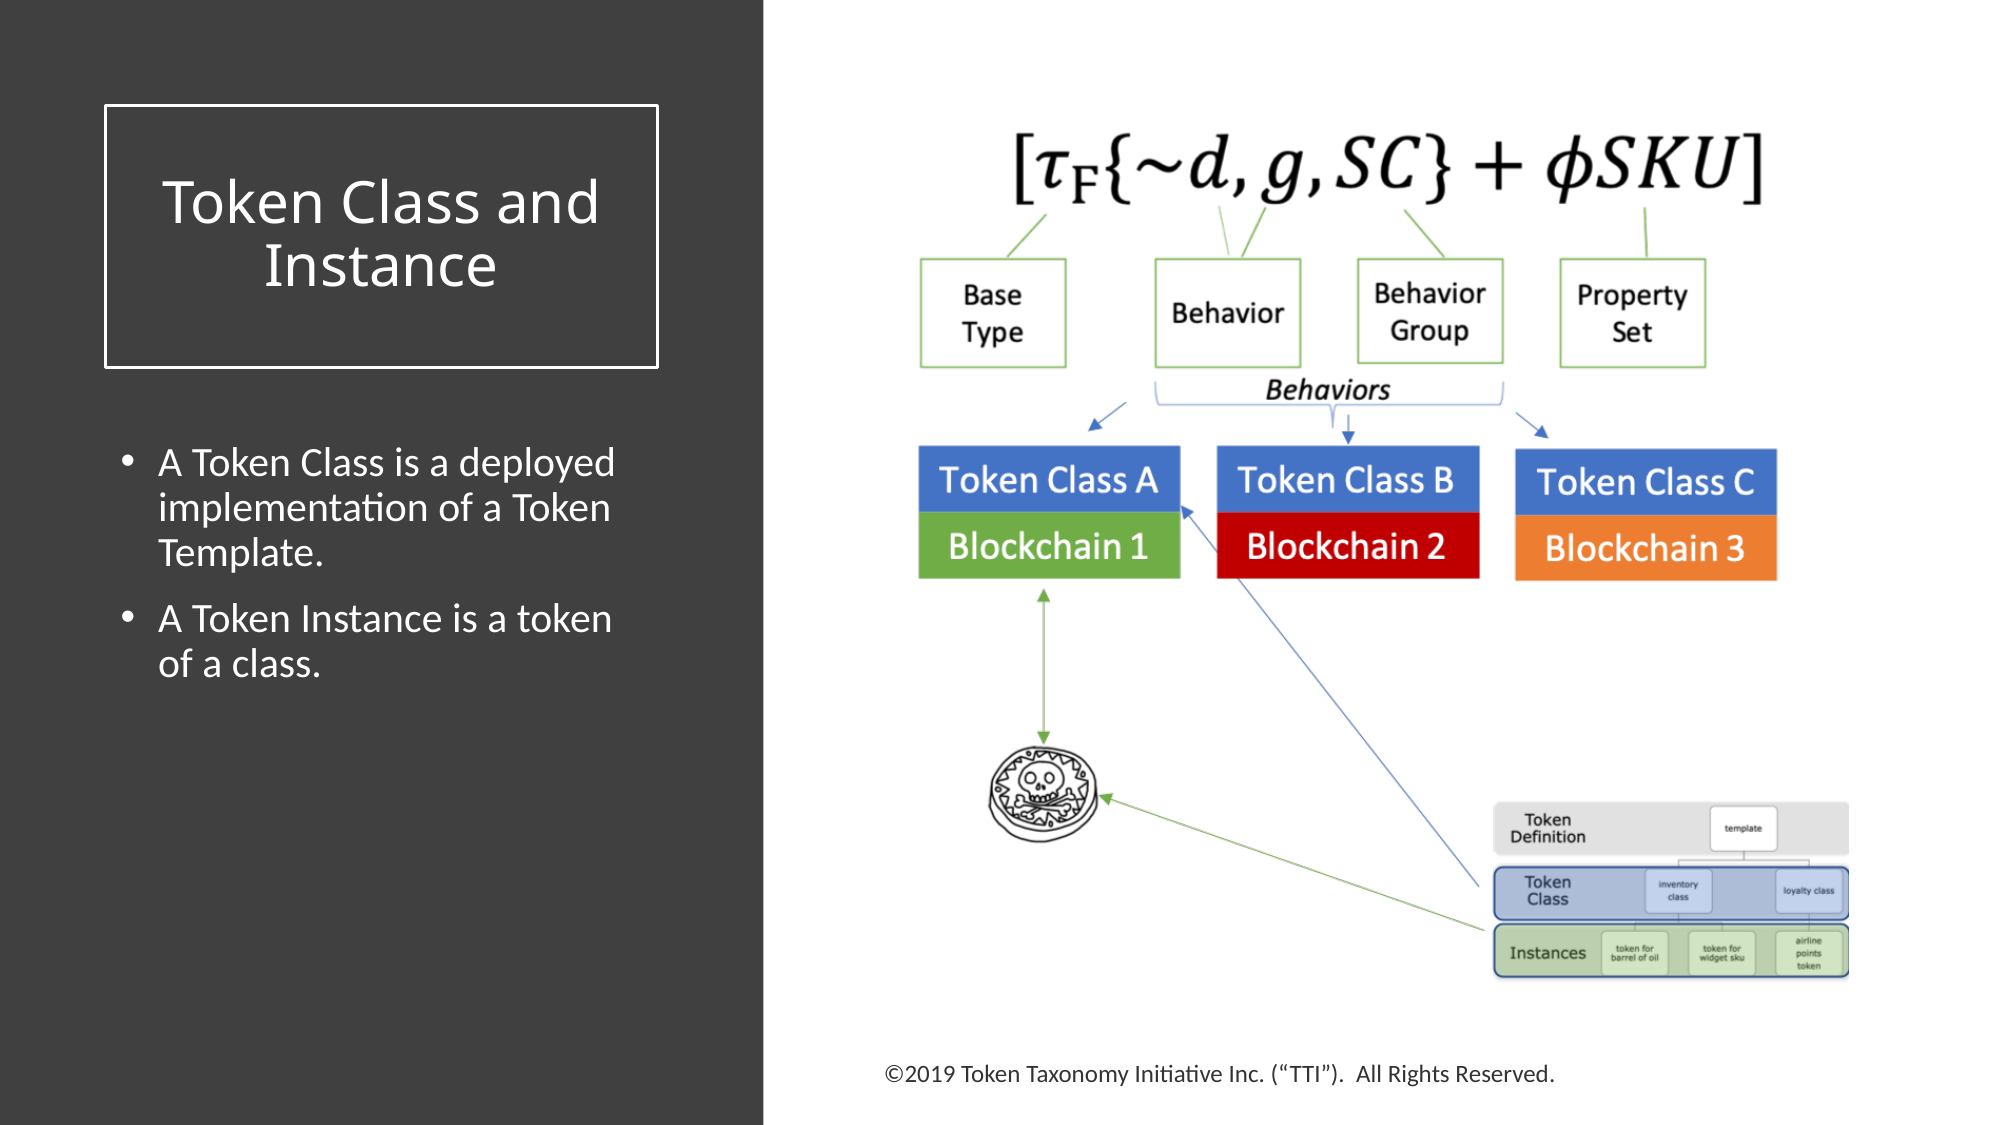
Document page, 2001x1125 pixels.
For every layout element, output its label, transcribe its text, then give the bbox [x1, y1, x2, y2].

footer ©2019 Token Taxonomy Initiative Inc. (“TTI”). All Rights Reserved. [869, 1042, 1621, 1103]
picture [914, 105, 1849, 993]
title Token Class and Instance [105, 105, 658, 368]
text_box [0, 0, 764, 1125]
list A Token Class is a deployed implementation of a Token Template. A Token Instance is a token of a class. [105, 432, 658, 994]
